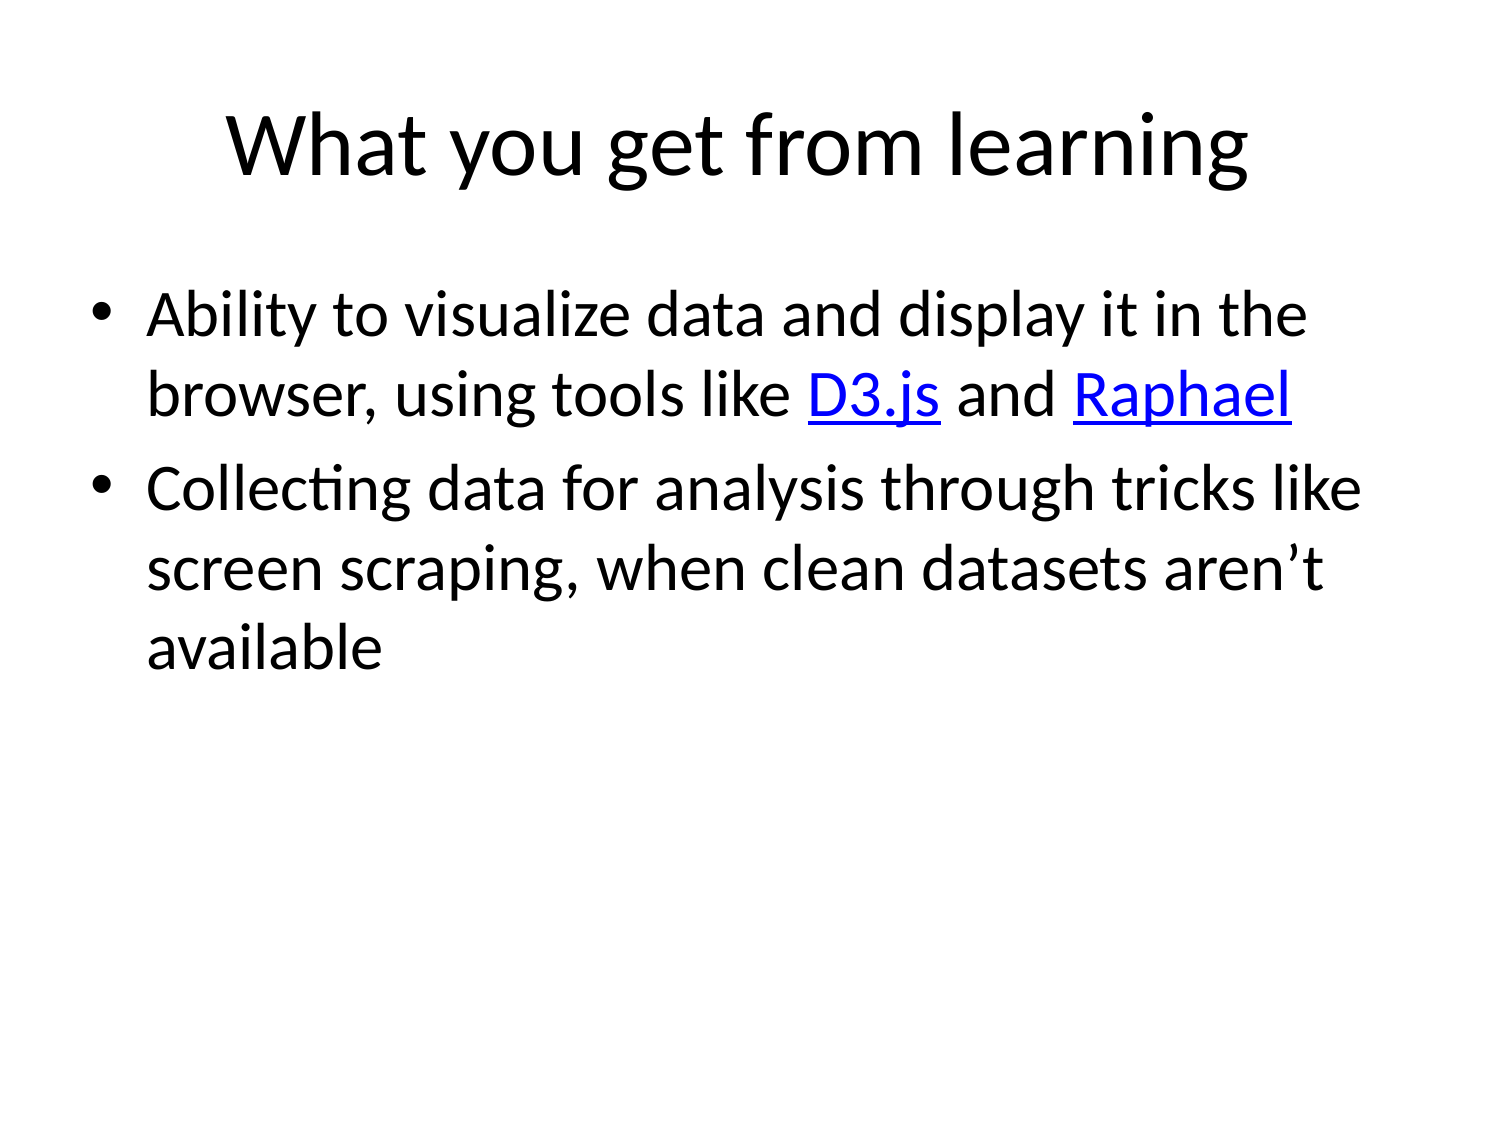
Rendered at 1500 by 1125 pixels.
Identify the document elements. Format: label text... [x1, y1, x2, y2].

title What you get from learning [75, 45, 1425, 233]
list Ability to visualize data and display it in the browser, using tools like D3.js and Raphael Collecting data for analysis through tricks like screen scraping, when clean datasets aren’t available [75, 262, 1425, 1005]
